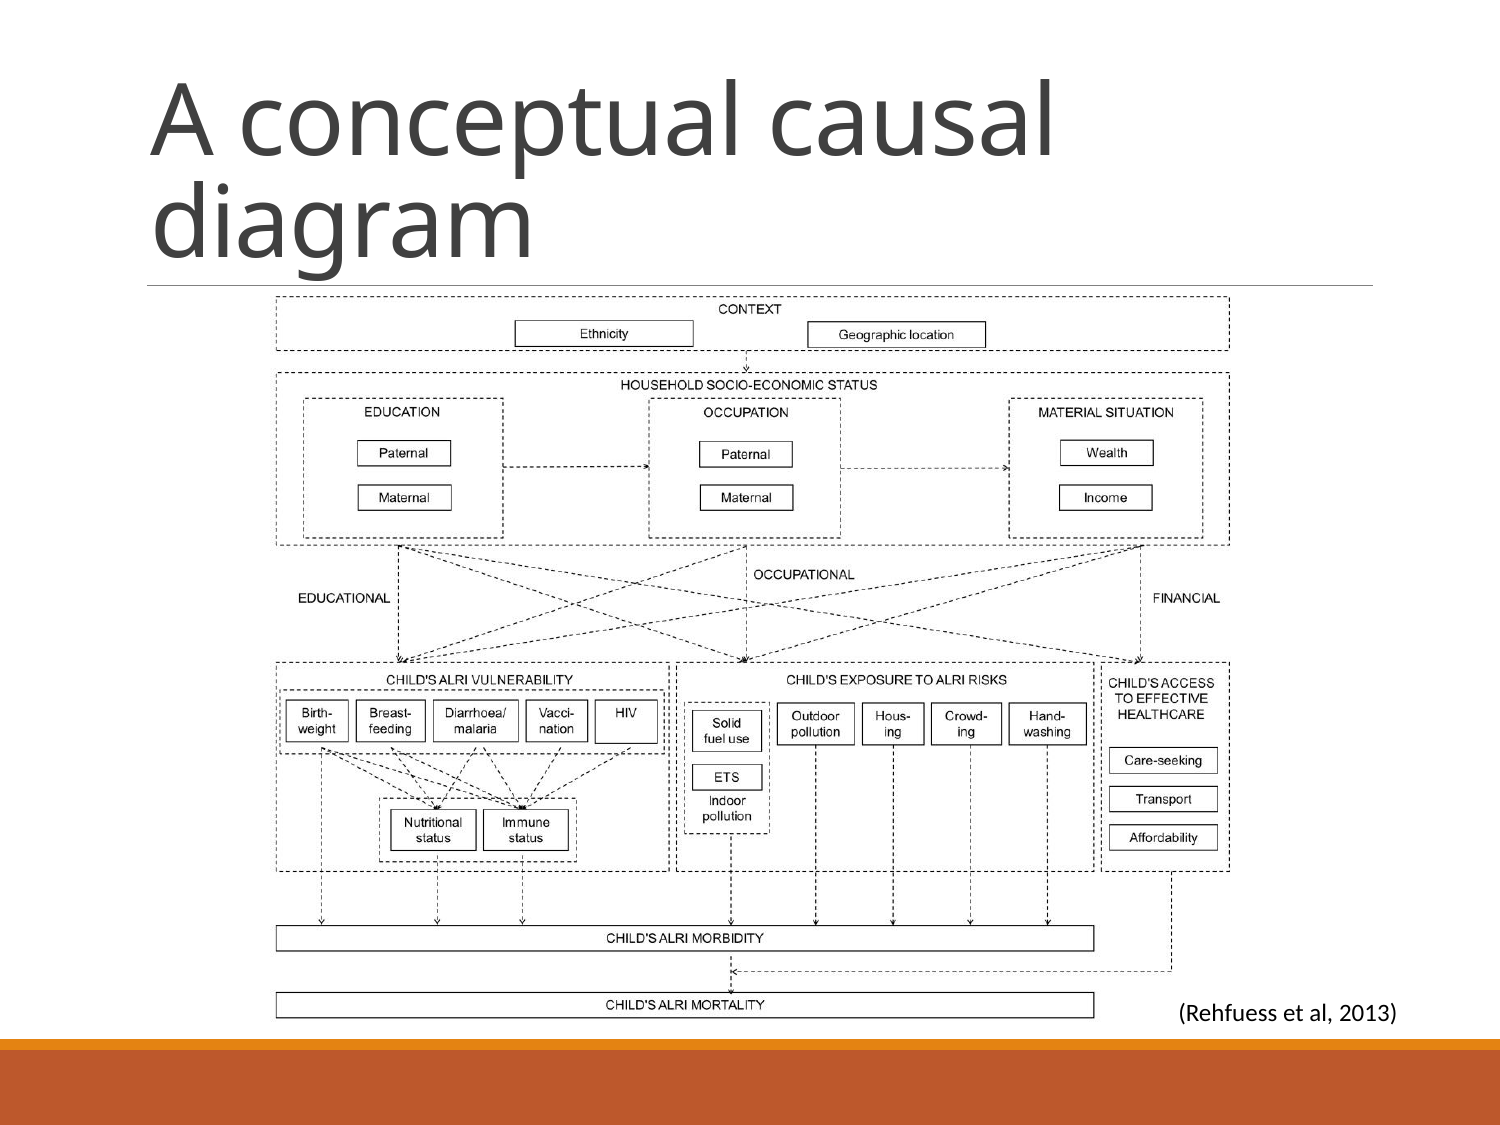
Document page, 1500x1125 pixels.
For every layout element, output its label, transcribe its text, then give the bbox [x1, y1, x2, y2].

text_box (Rehfuess et al, 2013) [1248, 989, 1413, 1035]
picture [262, 289, 1245, 1026]
title A conceptual causal diagram [135, 47, 1373, 285]
